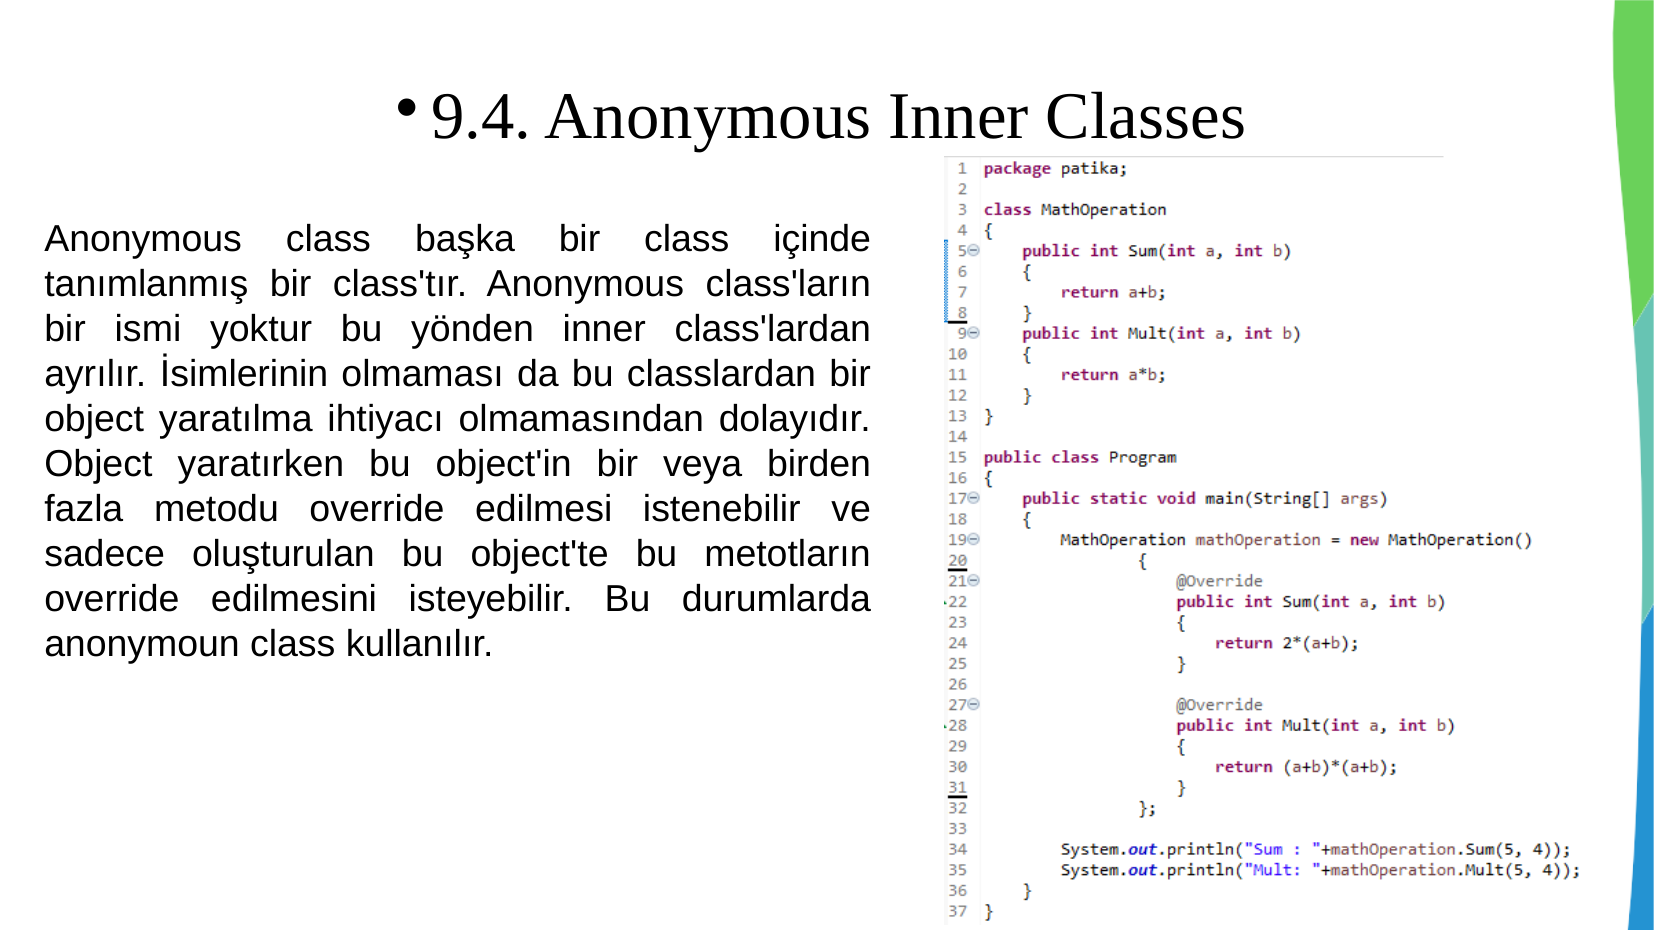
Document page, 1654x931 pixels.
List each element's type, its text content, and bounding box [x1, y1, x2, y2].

text_box 9.4. Anonymous Inner Classes [77, 67, 1566, 157]
picture [944, 156, 1591, 925]
picture [1612, 0, 1654, 930]
text_box Anonymous class başka bir class içinde tanımlanmış bir class'tır. Anonymous class'ların bir ismi yoktur bu yönden inner class'lardan ayrılır. İsimlerinin olmaması da bu classlardan bir object yaratılma ihtiyacı olmamasından dolayıdır. Object yaratırken bu object'in bir veya birden fazla metodu override edilmesi istenebilir ve sadece oluşturulan bu object'te bu metotların override edilmesini isteyebilir. Bu durumlarda anonymoun class kullanılır. [29, 206, 886, 768]
